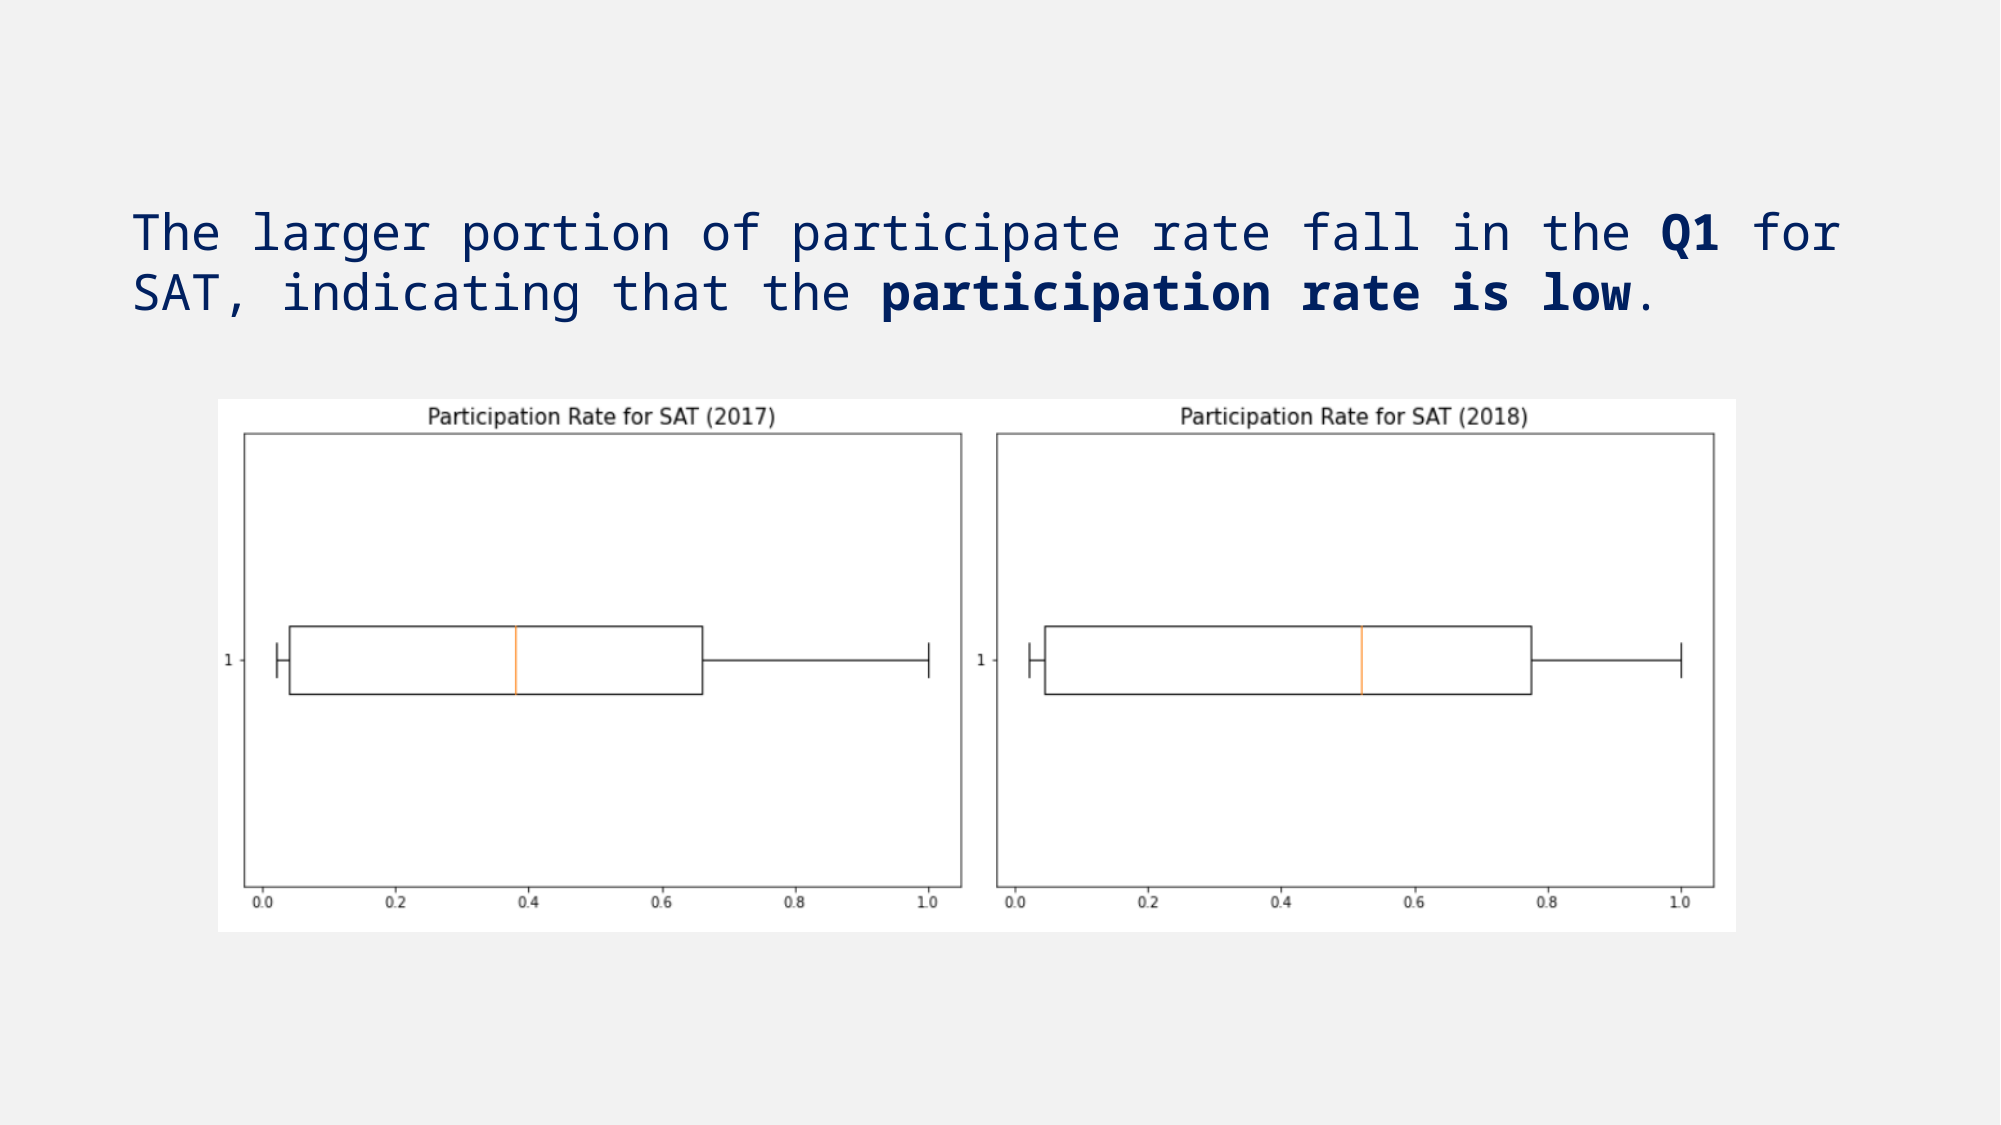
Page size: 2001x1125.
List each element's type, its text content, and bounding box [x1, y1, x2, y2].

text_box The larger portion of participate rate fall in the Q1 for SAT, indicating that the participation rate is low. [116, 192, 1973, 328]
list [218, 399, 1736, 932]
